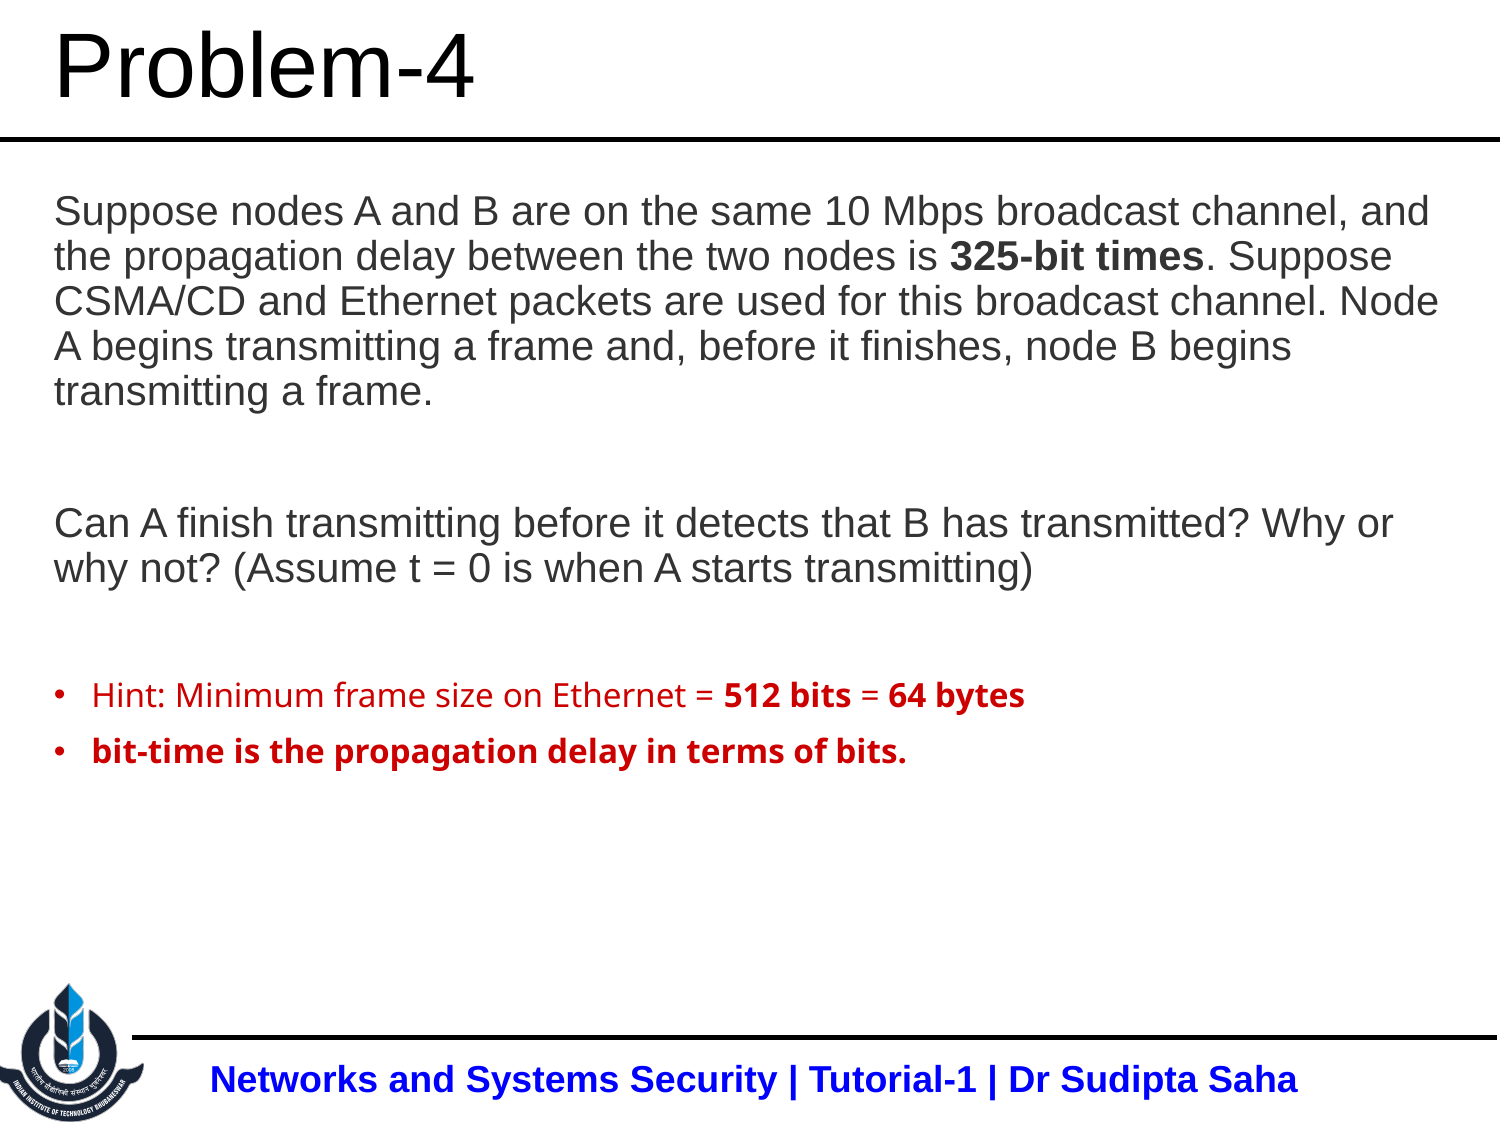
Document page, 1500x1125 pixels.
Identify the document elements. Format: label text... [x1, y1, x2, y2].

title Problem-4 [38, 10, 1433, 126]
picture [0, 983, 144, 1122]
list Suppose nodes A and B are on the same 10 Mbps broadcast channel, and the propagation delay between the two nodes is 325-bit times. Suppose CSMA/CD and Ethernet packets are used for this broadcast channel. Node A begins transmitting a frame and, before it finishes, node B begins transmitting a frame. Can A finish transmitting before it detects that B has transmitted? Why or why not? (Assume t = 0 is when A starts transmitting) Hint: Minimum frame size on Ethernet = 512 bits = 64 bytes bit-time is the propagation delay in terms of bits. [38, 181, 1475, 911]
